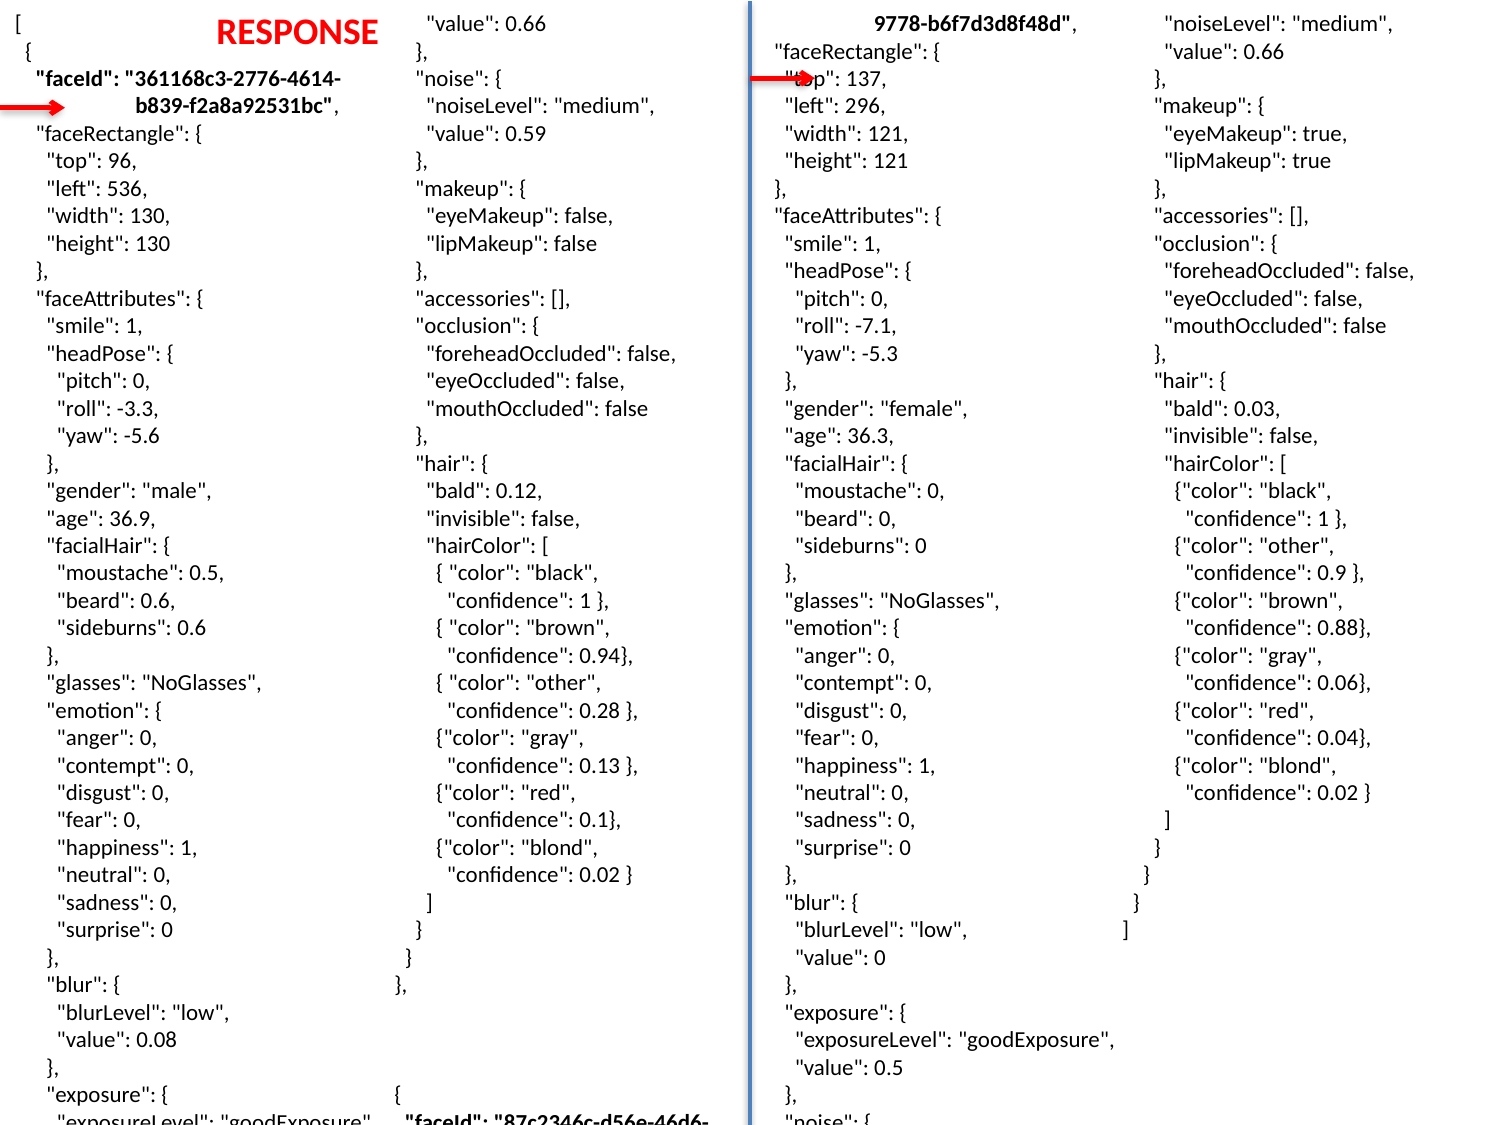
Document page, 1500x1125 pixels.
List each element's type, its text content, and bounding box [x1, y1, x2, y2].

text_box RESPONSE [201, 0, 395, 60]
text_box [ { "faceId": "361168c3-2776-4614- b839-f2a8a92531bc", "faceRectangle": { "top": 96, "left": 536, "width": 130, "height": 130 }, "faceAttributes": { "smile": 1, "headPose": { "pitch": 0, "roll": -3.3, "yaw": -5.6 }, "gender": "male", "age": 36.9, "facialHair": { "moustache": 0.5, "beard": 0.6, "sideburns": 0.6 }, "glasses": "NoGlasses", "emotion": { "anger": 0, "contempt": 0, "disgust": 0, "fear": 0, "happiness": 1, "neutral": 0, "sadness": 0, "surprise": 0 }, "blur": { "blurLevel": "low", "value": 0.08 }, "exposure": { "exposureLevel": "goodExposure", "value": 0.66 }, "noise": { "noiseLevel": "medium", "value": 0.59 }, "makeup": { "eyeMakeup": false, "lipMakeup": false }, "accessories": [], "occlusion": { "foreheadOccluded": false, "eyeOccluded": false, "mouthOccluded": false }, "hair": { "bald": 0.12, "invisible": false, "hairColor": [ { "color": "black", "confidence": 1 }, { "color": "brown", "confidence": 0.94}, { "color": "other", "confidence": 0.28 }, {"color": "gray", "confidence": 0.13 }, {"color": "red", "confidence": 0.1}, {"color": "blond", "confidence": 0.02 } ] } } }, { "faceId": "87c2346c-d56e-46d6- 9778-b6f7d3d8f48d", "faceRectangle": { "top": 137, "left": 296, "width": 121, "height": 121 }, "faceAttributes": { "smile": 1, "headPose": { "pitch": 0, "roll": -7.1, "yaw": -5.3 }, "gender": "female", "age": 36.3, "facialHair": { "moustache": 0, "beard": 0, "sideburns": 0 }, "glasses": "NoGlasses", "emotion": { "anger": 0, "contempt": 0, "disgust": 0, "fear": 0, "happiness": 1, "neutral": 0, "sadness": 0, "surprise": 0 }, "blur": { "blurLevel": "low", "value": 0 }, "exposure": { "exposureLevel": "goodExposure", "value": 0.5 }, "noise": { "noiseLevel": "medium", "value": 0.66 }, "makeup": { "eyeMakeup": true, "lipMakeup": true }, "accessories": [], "occlusion": { "foreheadOccluded": false, "eyeOccluded": false, "mouthOccluded": false }, "hair": { "bald": 0.03, "invisible": false, "hairColor": [ {"color": "black", "confidence": 1 }, {"color": "other", "confidence": 0.9 }, {"color": "brown", "confidence": 0.88}, {"color": "gray", "confidence": 0.06}, {"color": "red", "confidence": 0.04}, {"color": "blond", "confidence": 0.02 } ] } } } ] [0, 1, 745, 1125]
text_box [ { "faceId": "361168c3-2776-4614- b839-f2a8a92531bc", "faceRectangle": { "top": 96, "left": 536, "width": 130, "height": 130 }, "faceAttributes": { "smile": 1, "headPose": { "pitch": 0, "roll": -3.3, "yaw": -5.6 }, "gender": "male", "age": 36.9, "facialHair": { "moustache": 0.5, "beard": 0.6, "sideburns": 0.6 }, "glasses": "NoGlasses", "emotion": { "anger": 0, "contempt": 0, "disgust": 0, "fear": 0, "happiness": 1, "neutral": 0, "sadness": 0, "surprise": 0 }, "blur": { "blurLevel": "low", "value": 0.08 }, "exposure": { "exposureLevel": "goodExposure", "value": 0.66 }, "noise": { "noiseLevel": "medium", "value": 0.59 }, "makeup": { "eyeMakeup": false, "lipMakeup": false }, "accessories": [], "occlusion": { "foreheadOccluded": false, "eyeOccluded": false, "mouthOccluded": false }, "hair": { "bald": 0.12, "invisible": false, "hairColor": [ { "color": "black", "confidence": 1 }, { "color": "brown", "confidence": 0.94}, { "color": "other", "confidence": 0.28 }, {"color": "gray", "confidence": 0.13 }, {"color": "red", "confidence": 0.1}, {"color": "blond", "confidence": 0.02 } ] } } }, { "faceId": "87c2346c-d56e-46d6- 9778-b6f7d3d8f48d", "faceRectangle": { "top": 137, "left": 296, "width": 121, "height": 121 }, "faceAttributes": { "smile": 1, "headPose": { "pitch": 0, "roll": -7.1, "yaw": -5.3 }, "gender": "female", "age": 36.3, "facialHair": { "moustache": 0, "beard": 0, "sideburns": 0 }, "glasses": "NoGlasses", "emotion": { "anger": 0, "contempt": 0, "disgust": 0, "fear": 0, "happiness": 1, "neutral": 0, "sadness": 0, "surprise": 0 }, "blur": { "blurLevel": "low", "value": 0 }, "exposure": { "exposureLevel": "goodExposure", "value": 0.5 }, "noise": { "noiseLevel": "medium", "value": 0.66 }, "makeup": { "eyeMakeup": true, "lipMakeup": true }, "accessories": [], "occlusion": { "foreheadOccluded": false, "eyeOccluded": false, "mouthOccluded": false }, "hair": { "bald": 0.03, "invisible": false, "hairColor": [ {"color": "black", "confidence": 1 }, {"color": "other", "confidence": 0.9 }, {"color": "brown", "confidence": 0.88}, {"color": "gray", "confidence": 0.06}, {"color": "red", "confidence": 0.04}, {"color": "blond", "confidence": 0.02 } ] } } } ] [753, 1, 1500, 1125]
